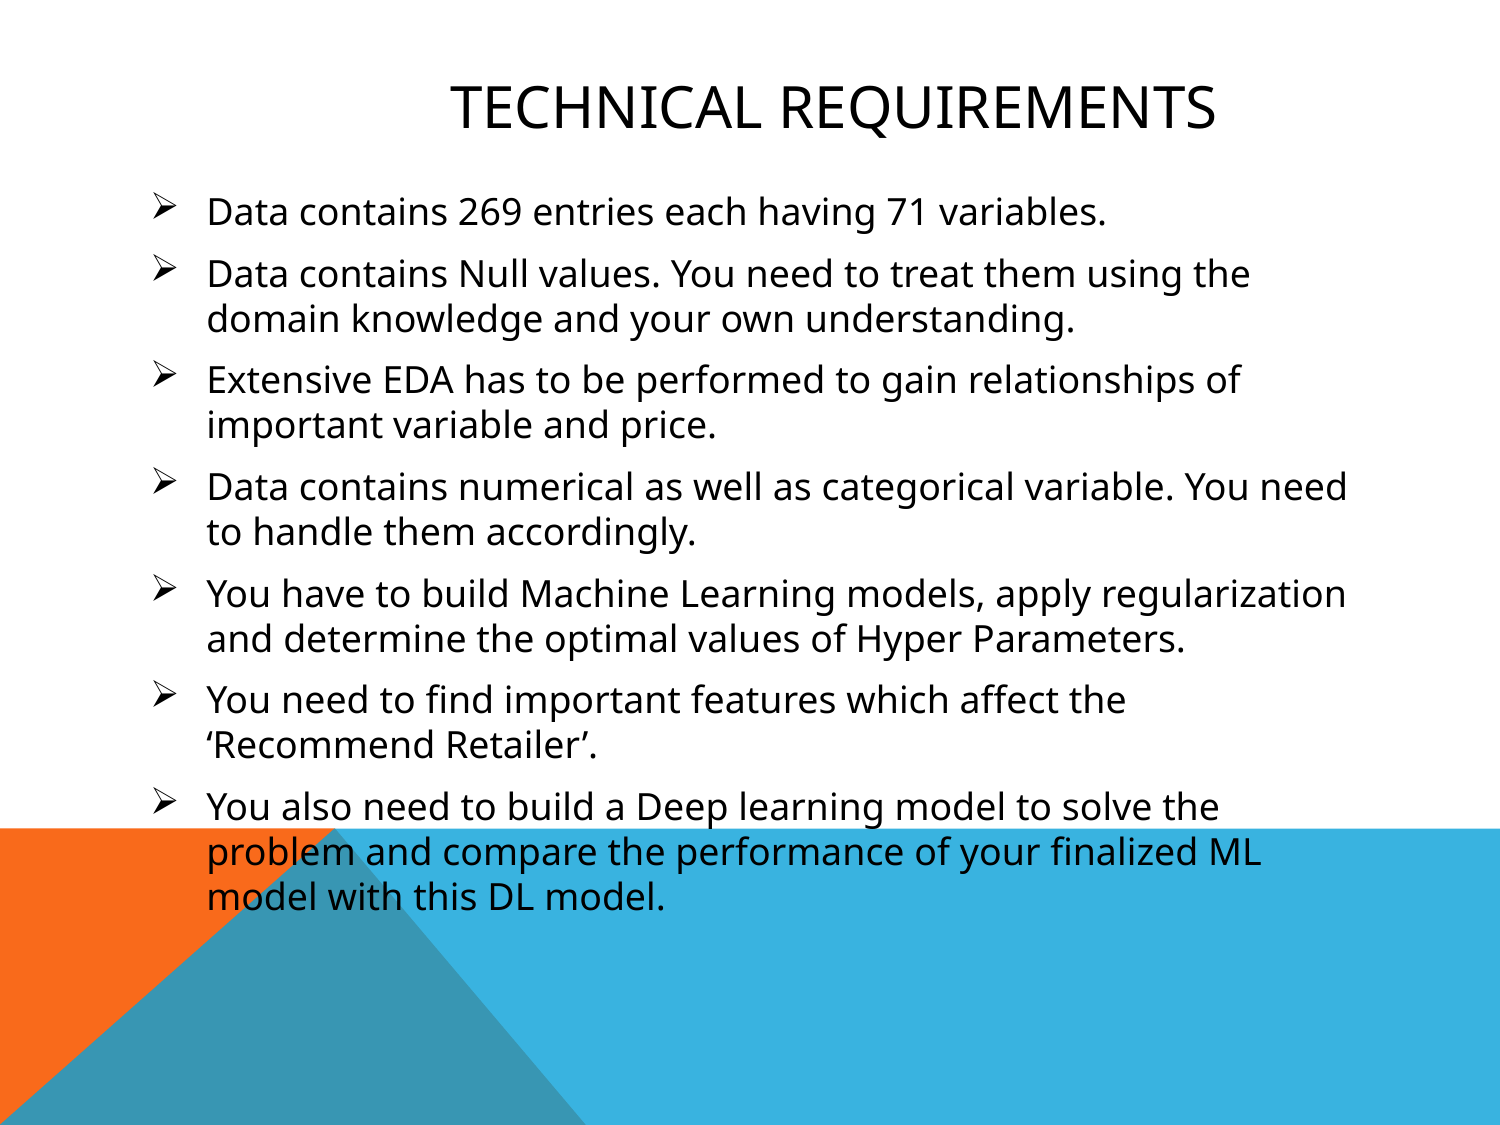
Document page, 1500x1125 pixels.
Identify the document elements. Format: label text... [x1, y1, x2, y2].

title TECHNICAl requirements [135, 60, 1369, 150]
list Data contains 269 entries each having 71 variables. Data contains Null values. You need to treat them using the domain knowledge and your own understanding. Extensive EDA has to be performed to gain relationships of important variable and price. Data contains numerical as well as categorical variable. You need to handle them accordingly. You have to build Machine Learning models, apply regularization and determine the optimal values of Hyper Parameters. You need to find important features which affect the ‘Recommend Retailer’. You also need to build a Deep learning model to solve the problem and compare the performance of your finalized ML model with this DL model. [135, 180, 1369, 768]
